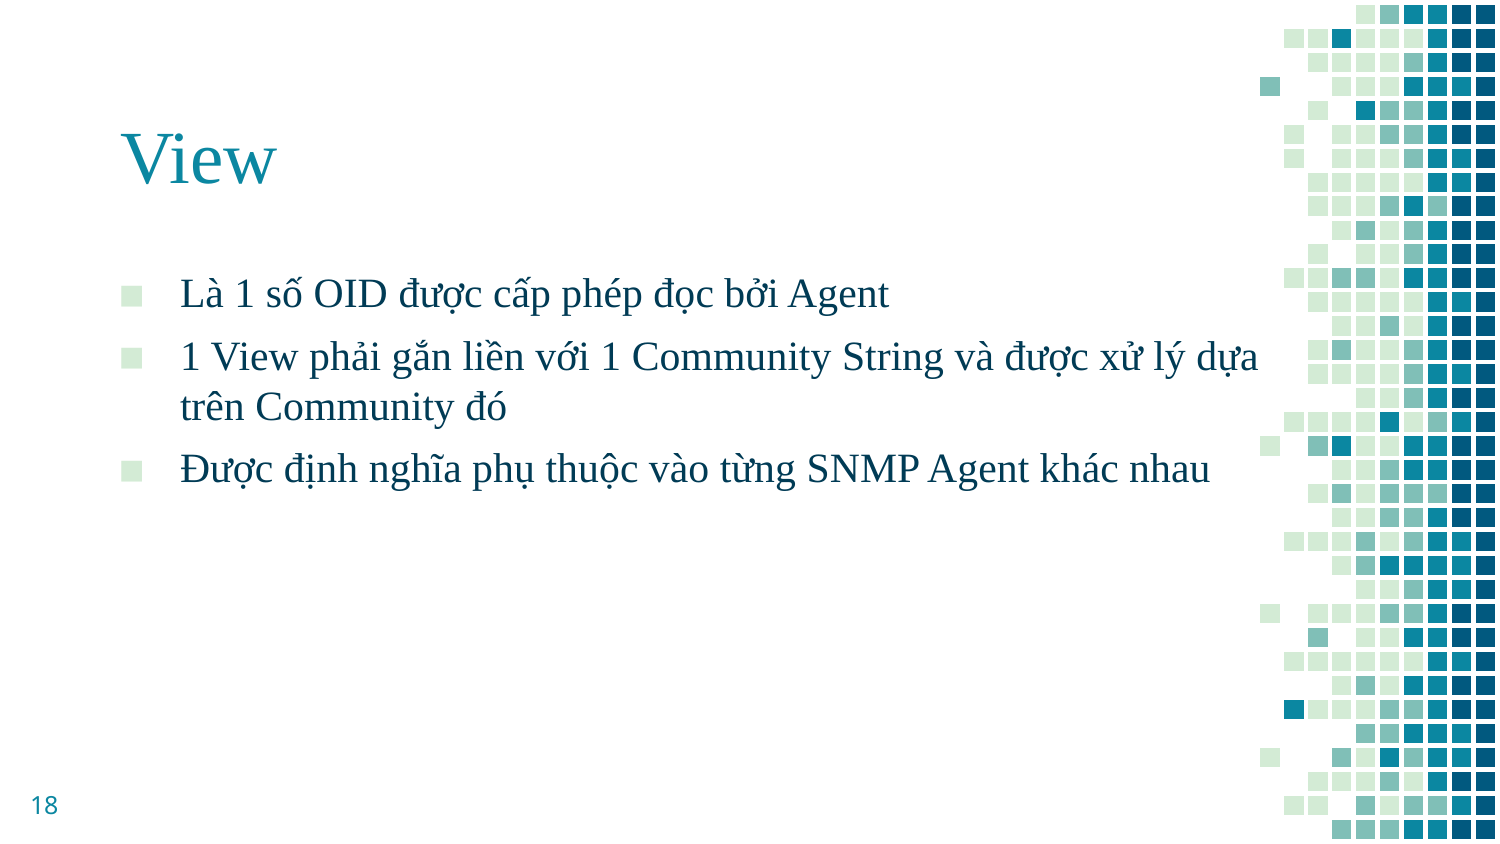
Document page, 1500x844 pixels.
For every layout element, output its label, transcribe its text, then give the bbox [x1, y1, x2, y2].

slide_number 18 [15, 774, 105, 839]
title View [105, 107, 1215, 214]
list Là 1 số OID được cấp phép đọc bởi Agent 1 View phải gắn liền với 1 Community String và được xử lý dựa trên Community đó Được định nghĩa phụ thuộc vào từng SNMP Agent khác nhau [105, 266, 1277, 666]
